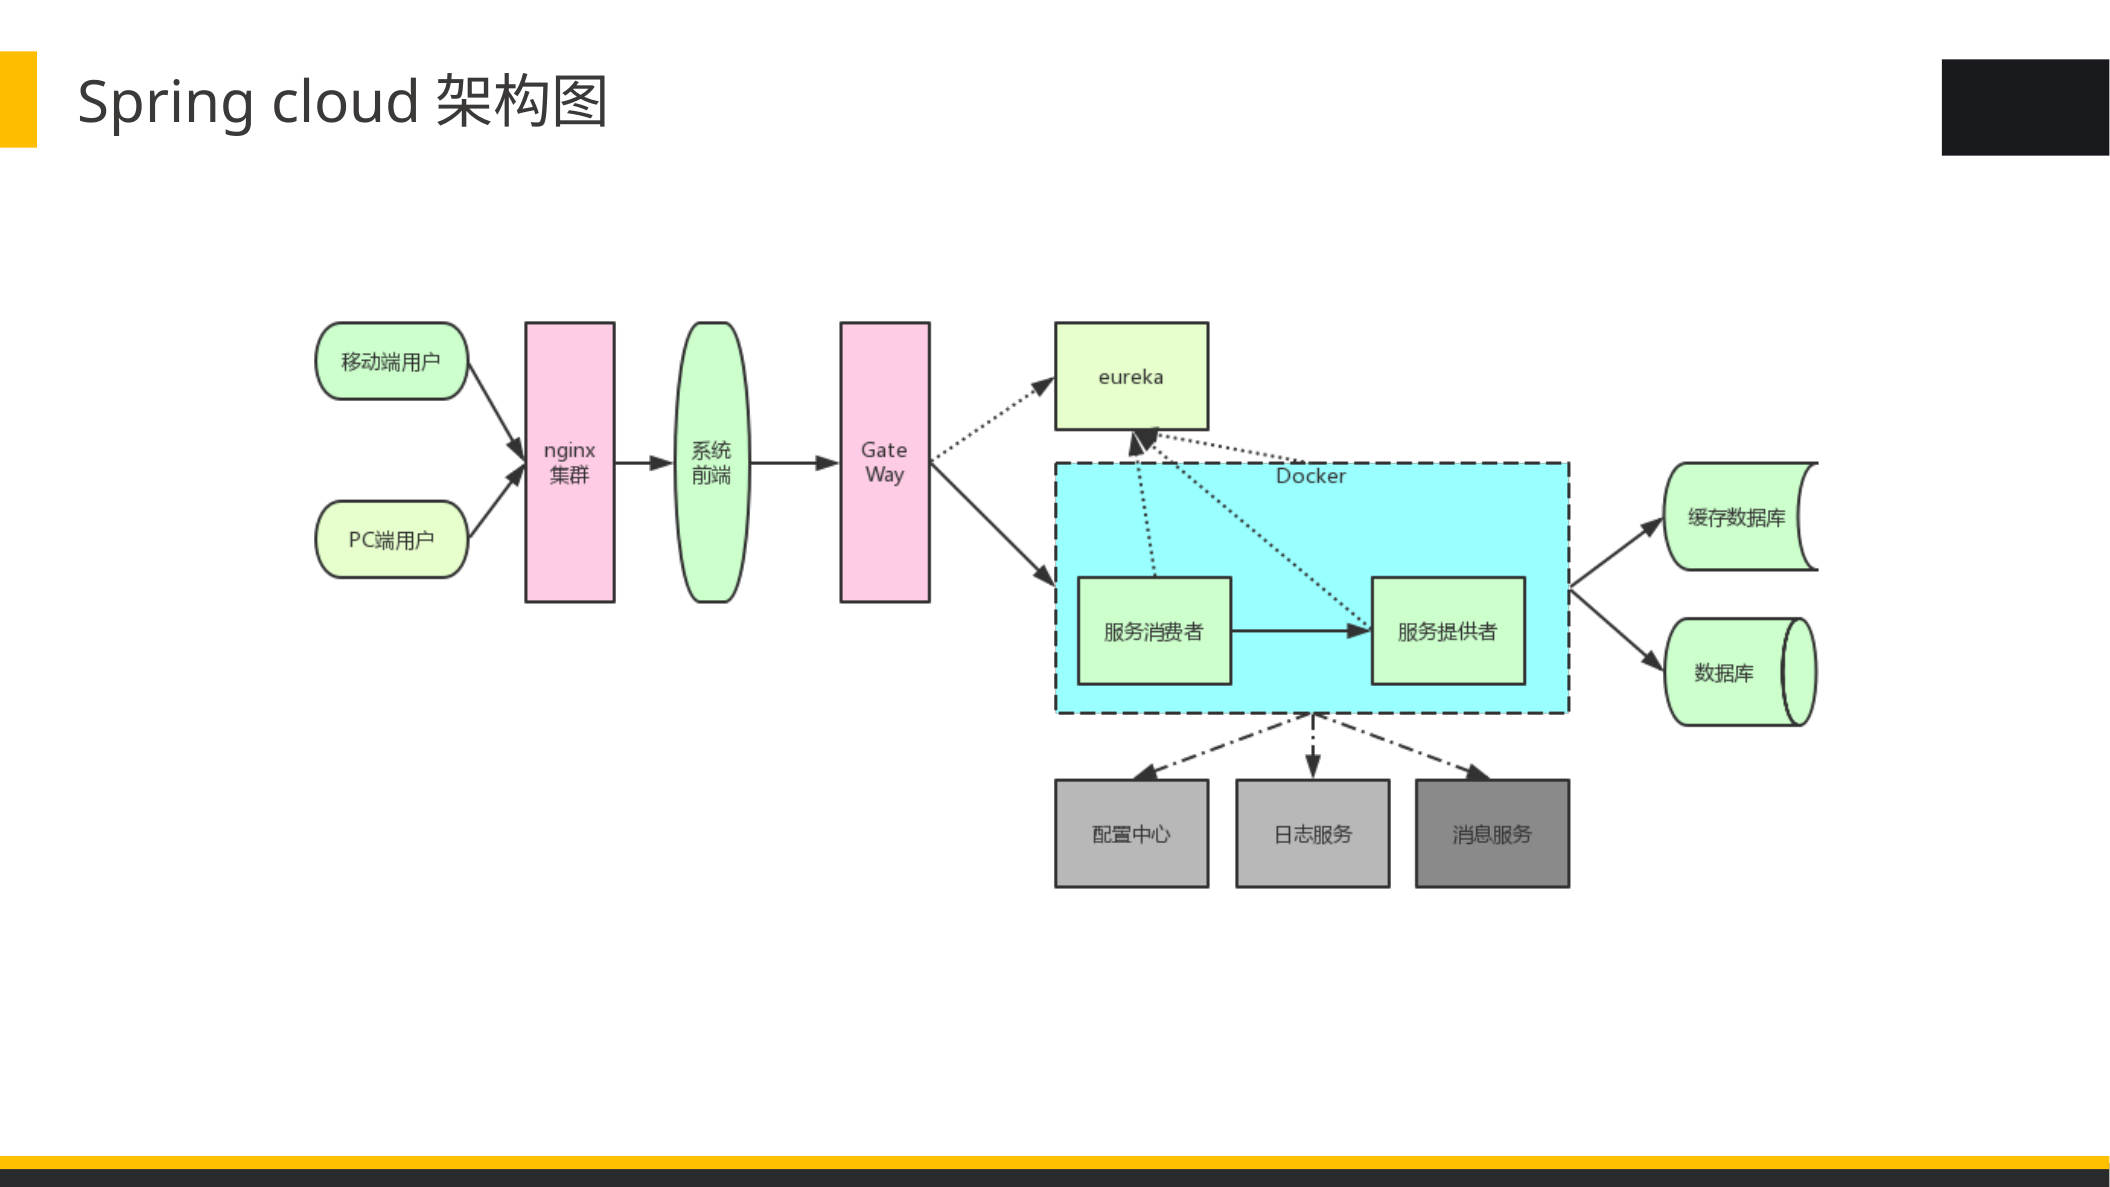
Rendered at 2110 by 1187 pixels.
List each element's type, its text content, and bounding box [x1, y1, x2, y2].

text_box Spring cloud架构图 [61, 56, 627, 143]
text_box [1941, 58, 2110, 157]
picture [243, 250, 1866, 936]
text_box [0, 50, 38, 149]
